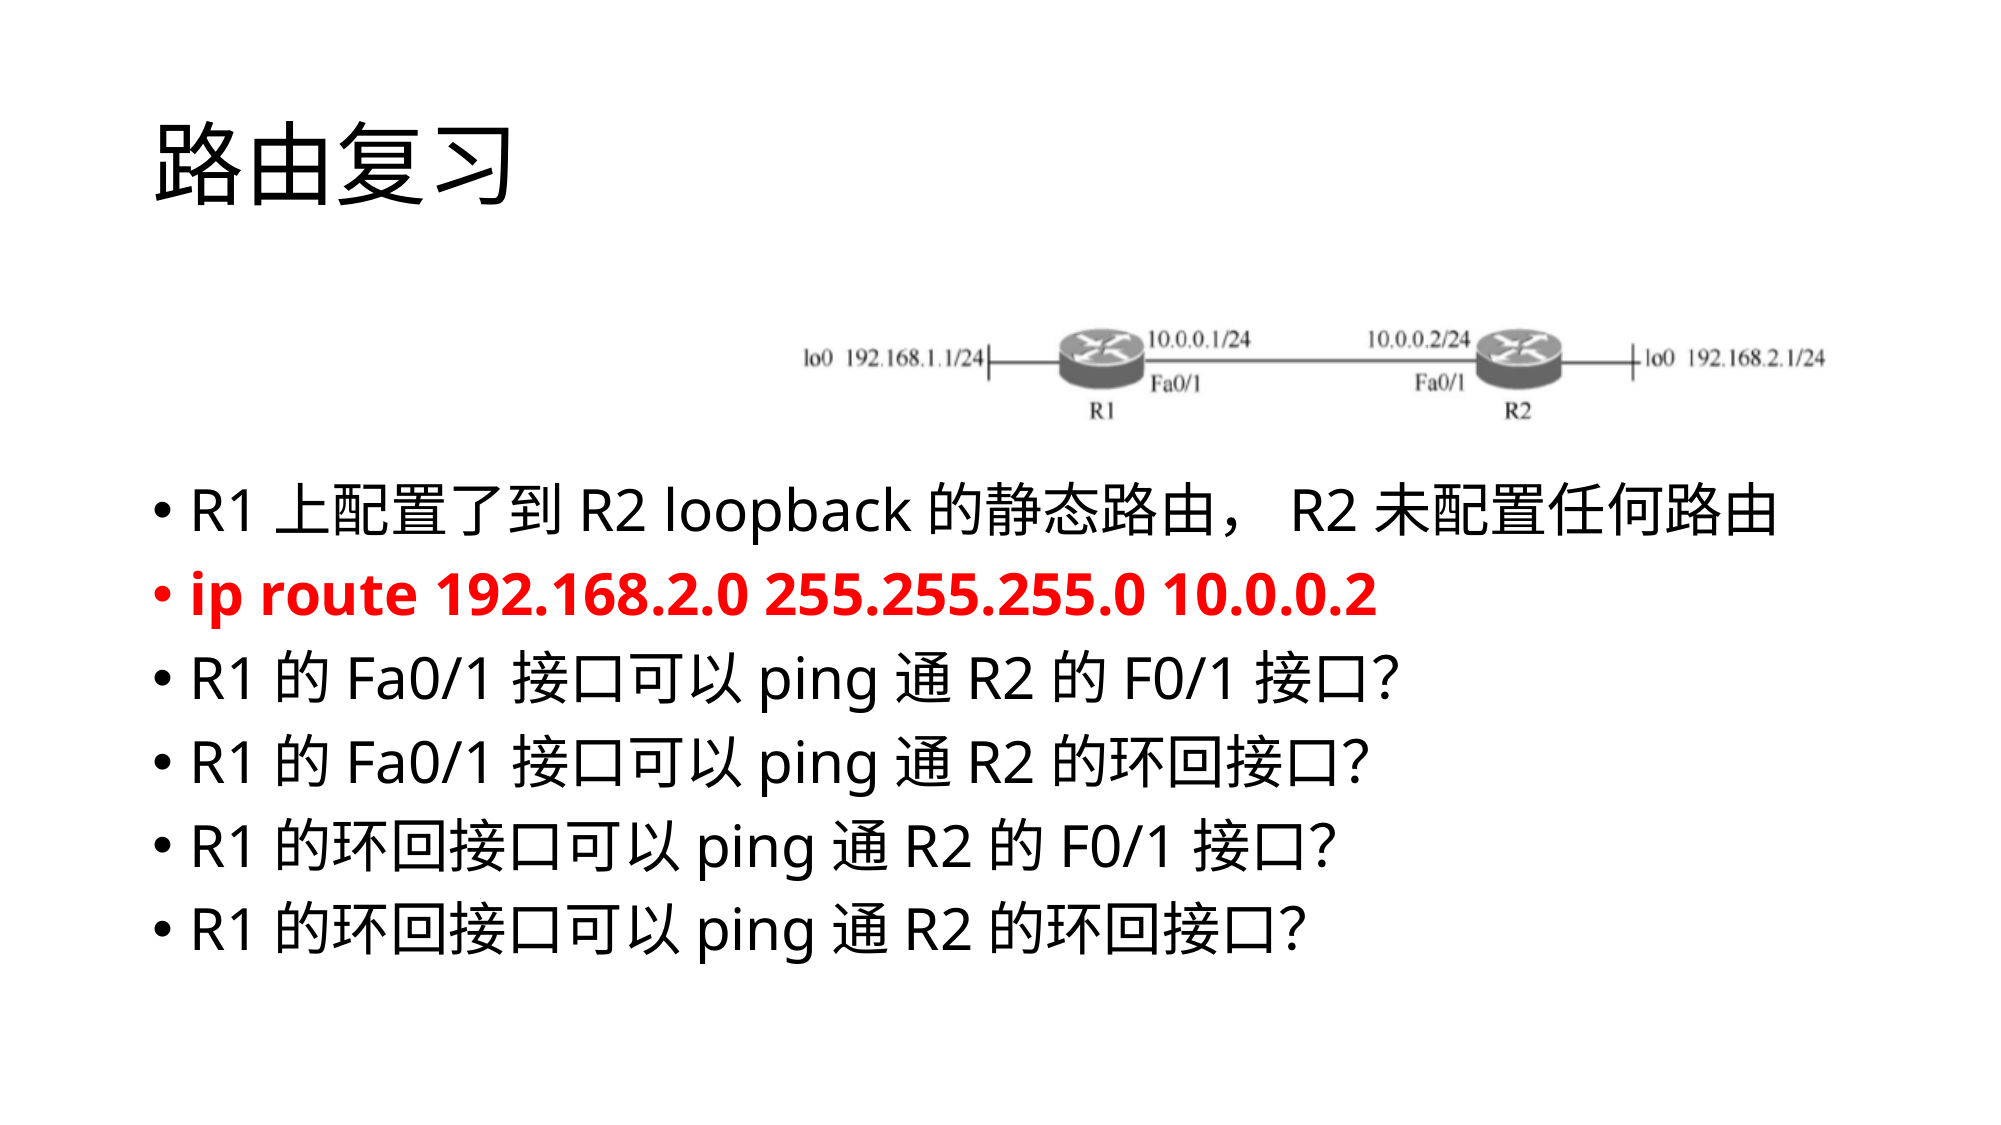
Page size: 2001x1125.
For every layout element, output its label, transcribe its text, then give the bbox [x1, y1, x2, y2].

title 路由复习 [137, 59, 1863, 278]
list R1上配置了到R2 loopback的静态路由，R2未配置任何路由 ip route 192.168.2.0 255.255.255.0 10.0.0.2 R1的Fa0/1接口可以ping通R2的F0/1接口？ R1的Fa0/1接口可以ping通R2的环回接口？ R1的环回接口可以ping通R2的F0/1接口？ R1的环回接口可以ping通R2的环回接口？ [137, 299, 1863, 1014]
picture [771, 301, 1863, 433]
